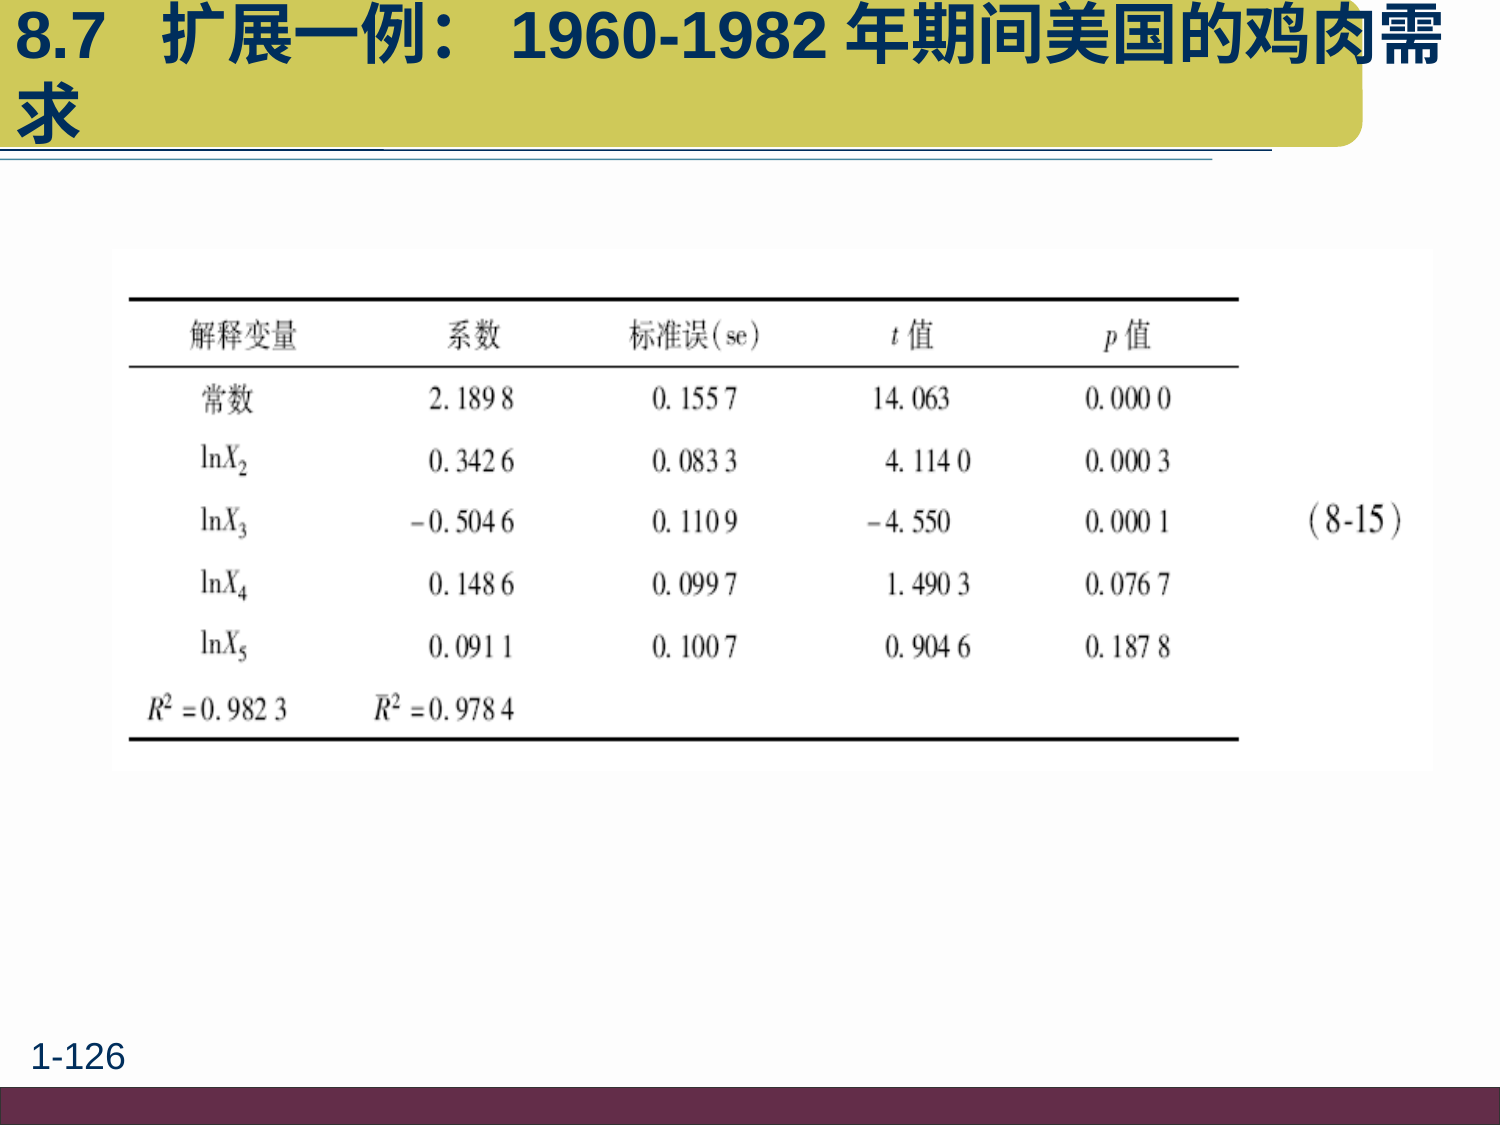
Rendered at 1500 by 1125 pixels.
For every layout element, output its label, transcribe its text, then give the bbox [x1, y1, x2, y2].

picture [112, 249, 1433, 771]
title 8.7 扩展一例：1960-1982年期间美国的鸡肉需求 [0, 0, 1500, 147]
